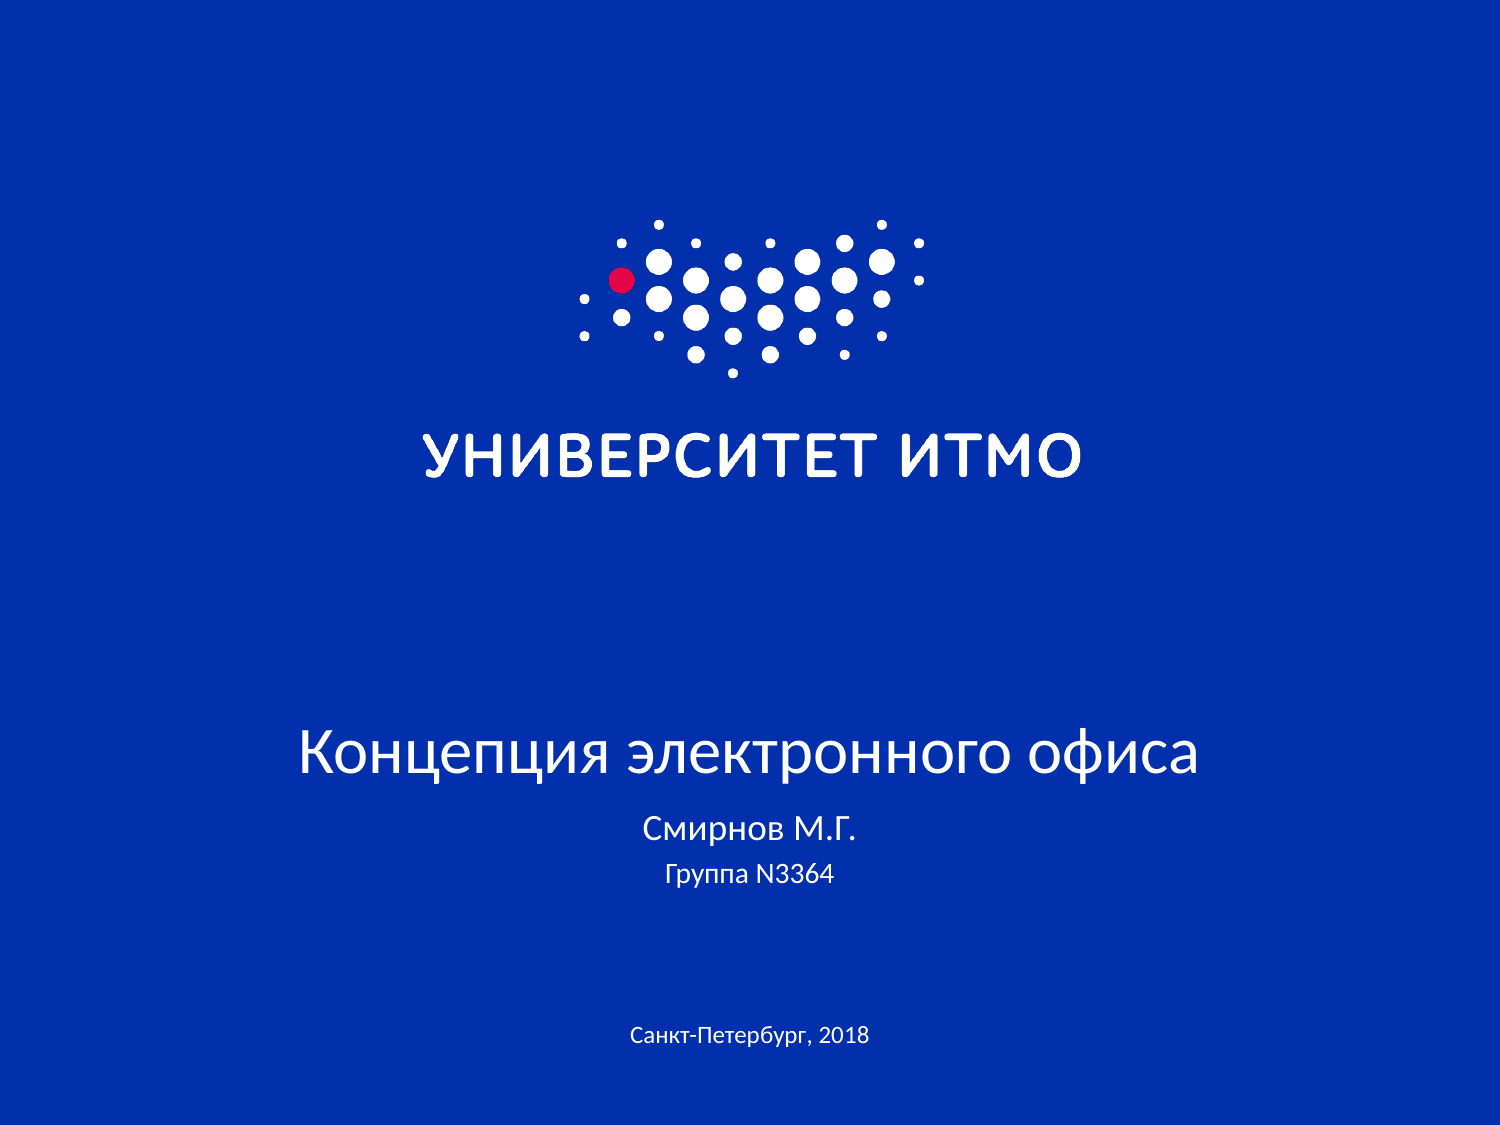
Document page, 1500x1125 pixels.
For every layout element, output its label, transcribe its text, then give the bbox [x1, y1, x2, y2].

list Смирнов М.Г. Группа N3364 [224, 795, 1276, 898]
picture [414, 209, 1086, 488]
subtitle Санкт-Петербург, 2018 [224, 1005, 1276, 1057]
title Концепция электронного офиса [224, 639, 1276, 795]
